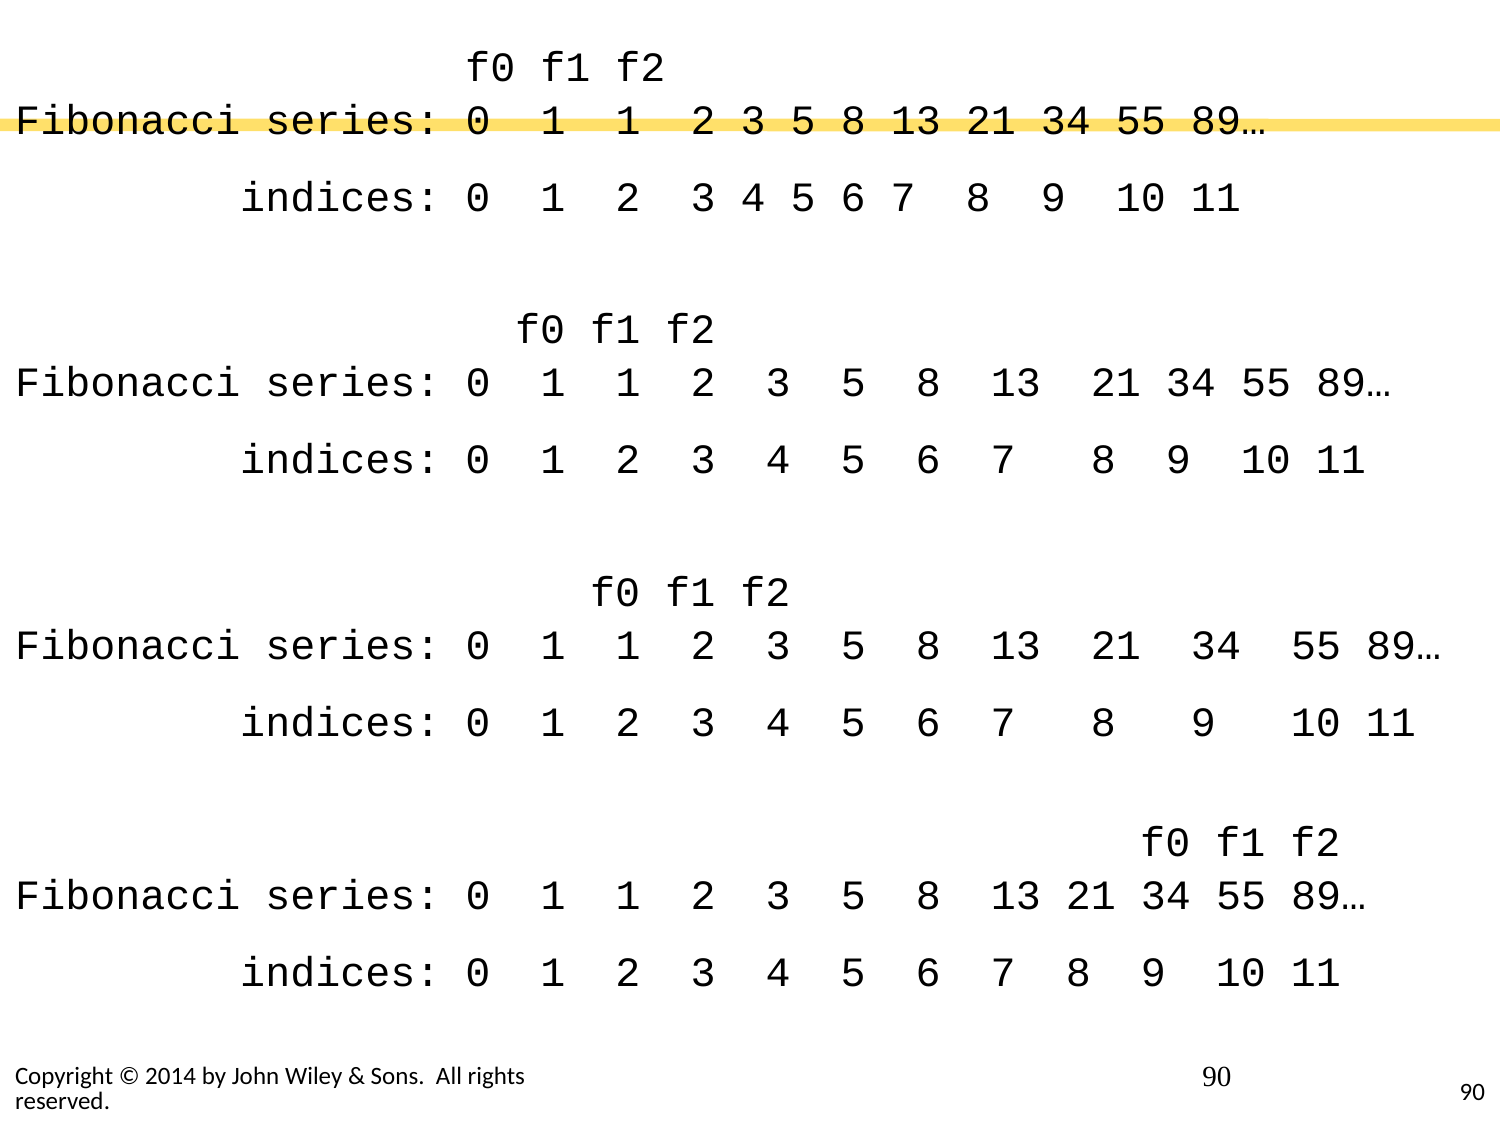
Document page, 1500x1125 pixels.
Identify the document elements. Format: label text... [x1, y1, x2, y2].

text_box f0 f1 f2 Fibonacci series: 0 1 1 2 3 5 8 13 21 34 55 89… indices: 0 1 2 3 4 5 6 7 8 9 10 11 [0, 37, 1463, 250]
text_box f0 f1 f2 Fibonacci series: 0 1 1 2 3 5 8 13 21 34 55 89… indices: 0 1 2 3 4 5 6 7 8 9 10 11 [0, 812, 1463, 1025]
text_box f0 f1 f2 Fibonacci series: 0 1 1 2 3 5 8 13 21 34 55 89… indices: 0 1 2 3 4 5 6 7 8 9 10 11 [0, 562, 1463, 775]
text_box f0 f1 f2 Fibonacci series: 0 1 1 2 3 5 8 13 21 34 55 89… indices: 0 1 2 3 4 5 6 7 8 9 10 11 [0, 299, 1463, 513]
slide_number 90 [1187, 1049, 1500, 1125]
